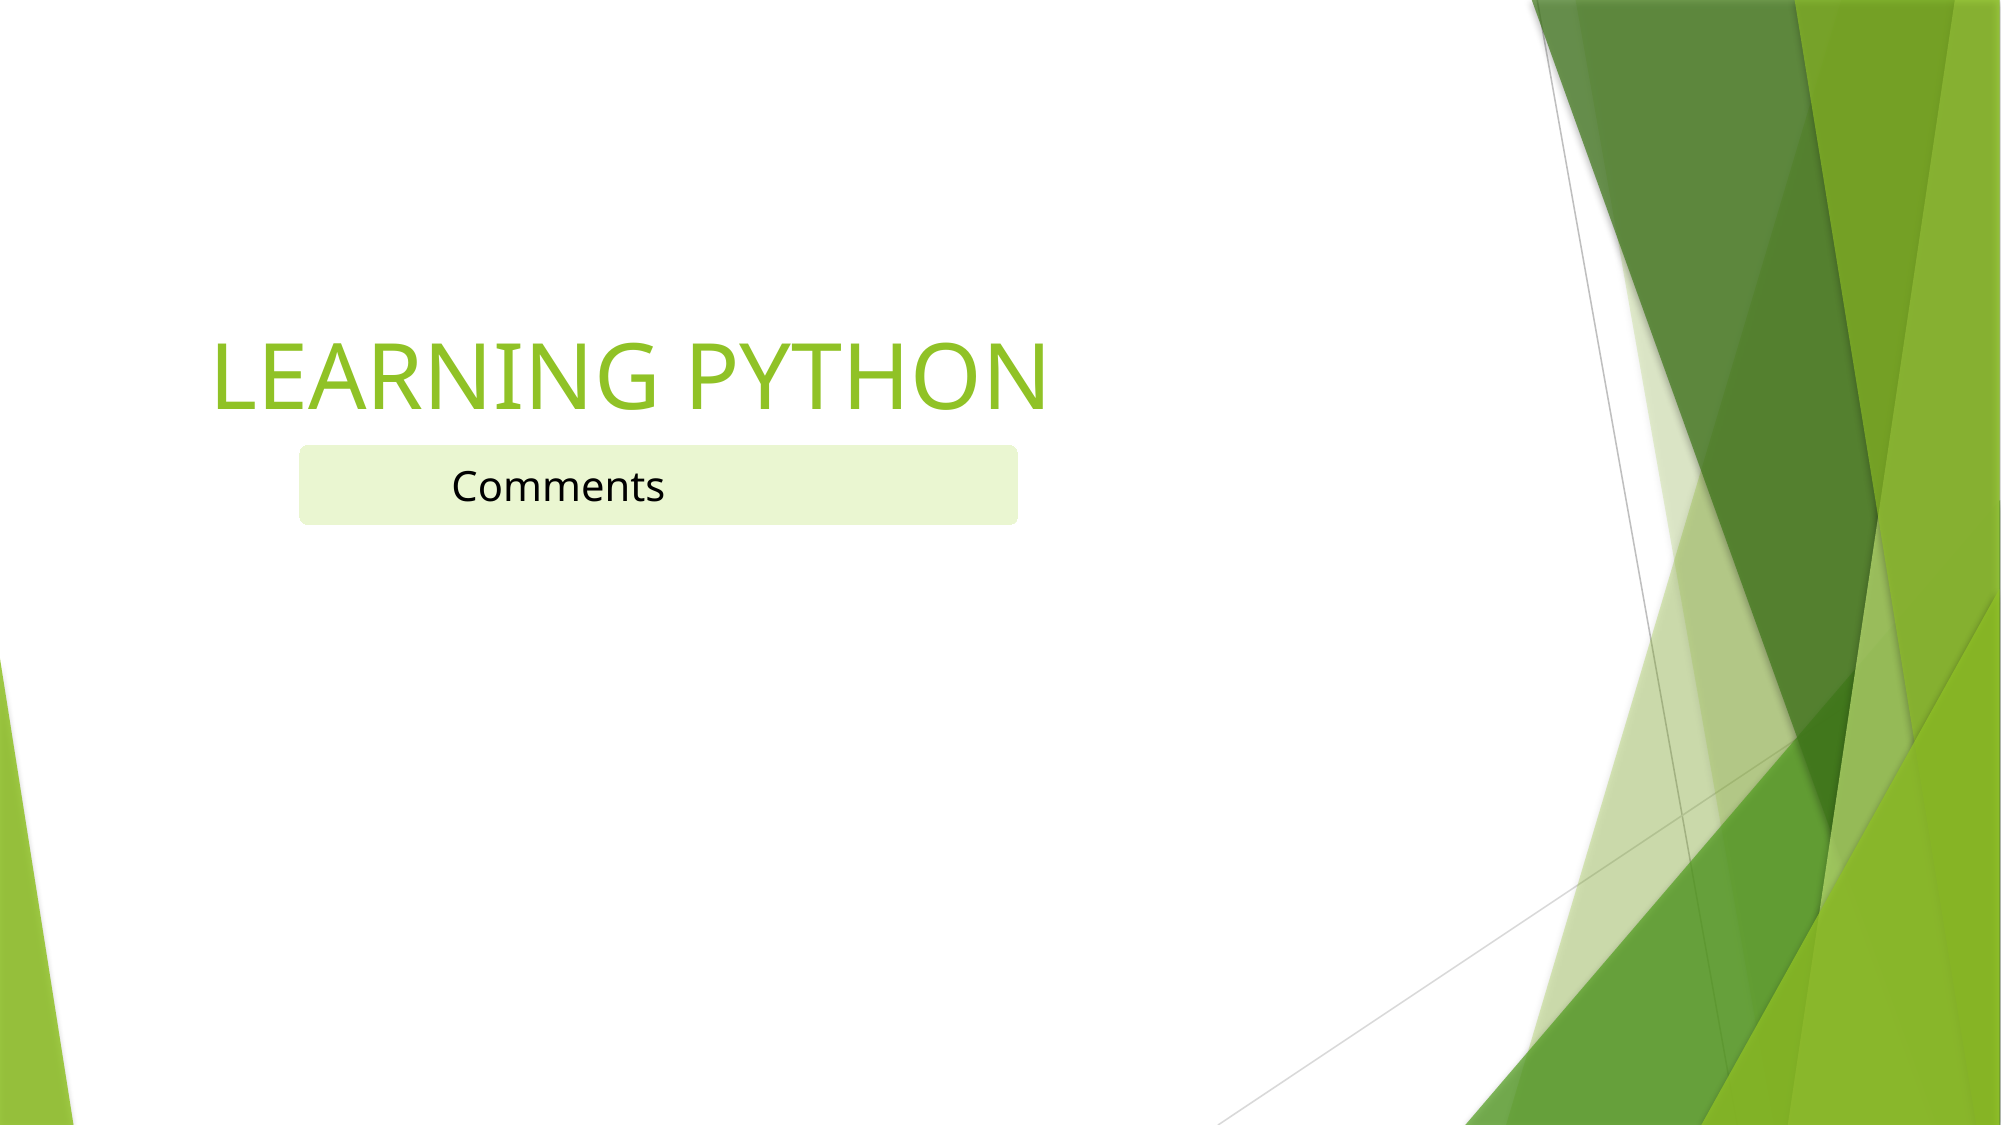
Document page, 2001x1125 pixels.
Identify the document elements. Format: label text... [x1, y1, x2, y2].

text_box Comments [298, 444, 1019, 526]
title LEARNING PYTHON [194, 310, 1806, 578]
